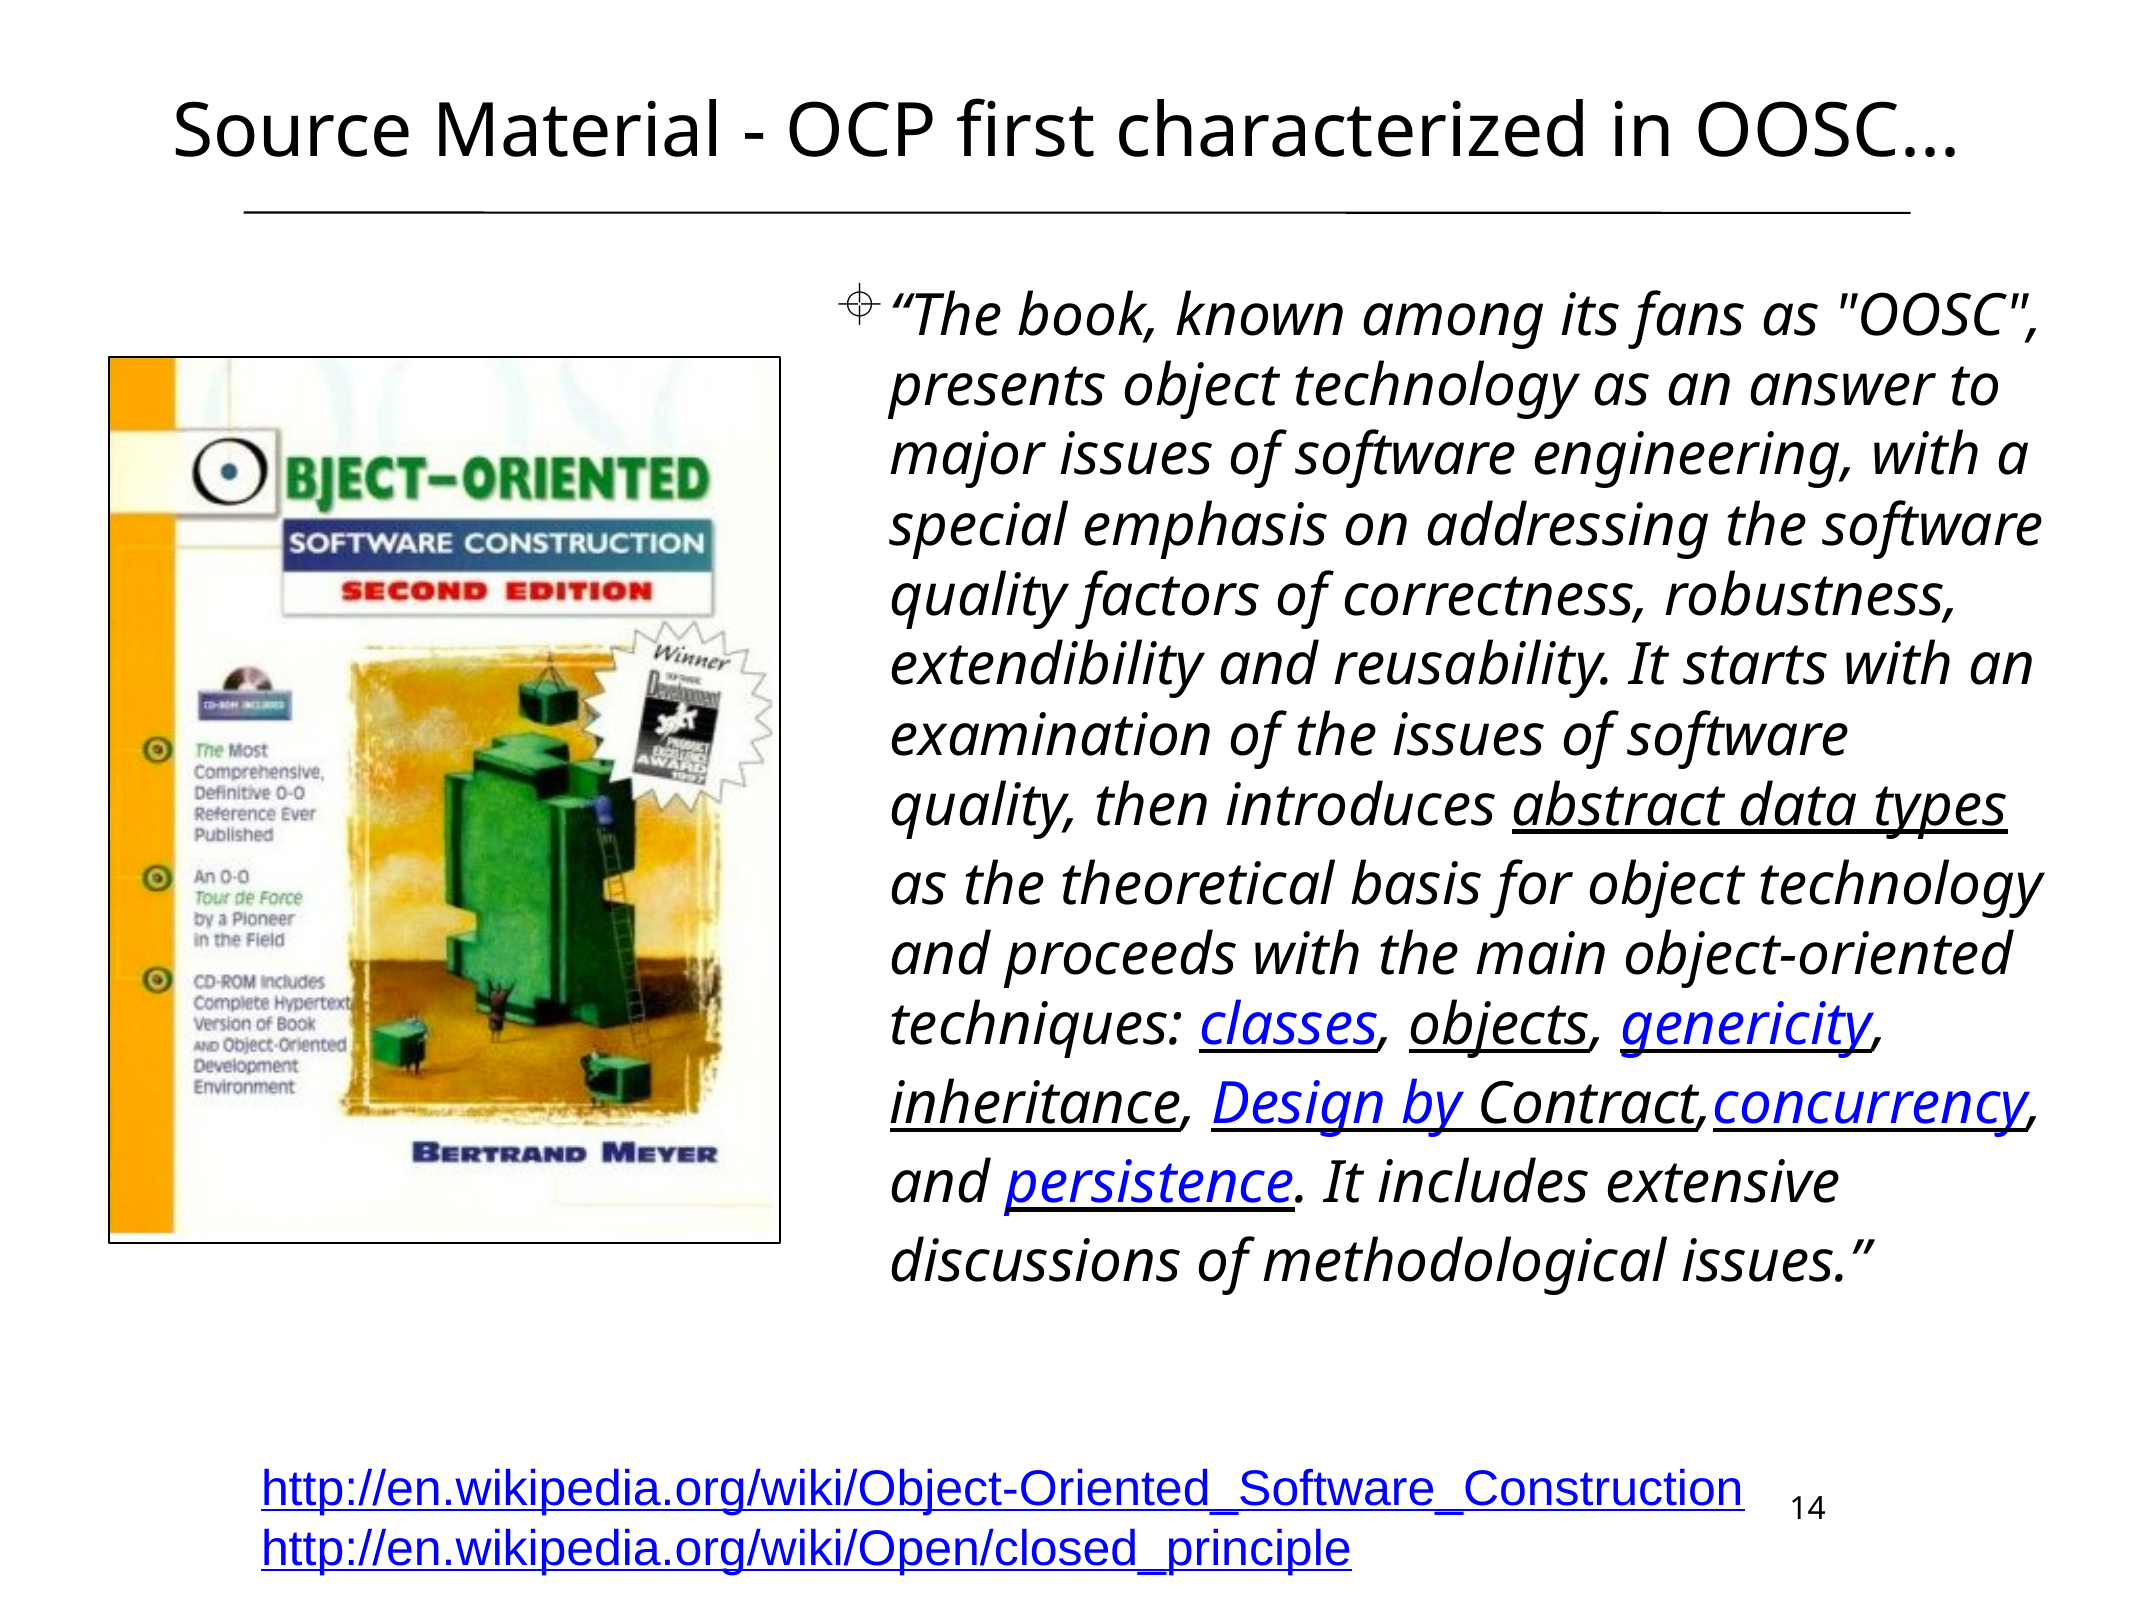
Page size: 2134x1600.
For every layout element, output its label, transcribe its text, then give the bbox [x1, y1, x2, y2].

title Source Material - OCP first characterized in OOSC... [105, 0, 2028, 255]
list “The book, known among its fans as "OOSC", presents object technology as an answer to major issues of software engineering, with a special emphasis on addressing the software quality factors of correctness, robustness, extendibility and reusability. It starts with an examination of the issues of software quality, then introduces abstract data types as the theoretical basis for object technology and proceeds with the main object-oriented techniques: classes, objects, genericity, inheritance, Design by Contract,concurrency, and persistence. It includes extensive discussions of methodological issues.” [818, 267, 2072, 1269]
picture [109, 358, 779, 1242]
text_box http://en.wikipedia.org/wiki/Object-Oriented_Software_Construction http://en.wikipedia.org/wiki/Open/closed_principle [243, 1447, 1763, 1585]
slide_number 14 [1776, 1479, 1839, 1541]
